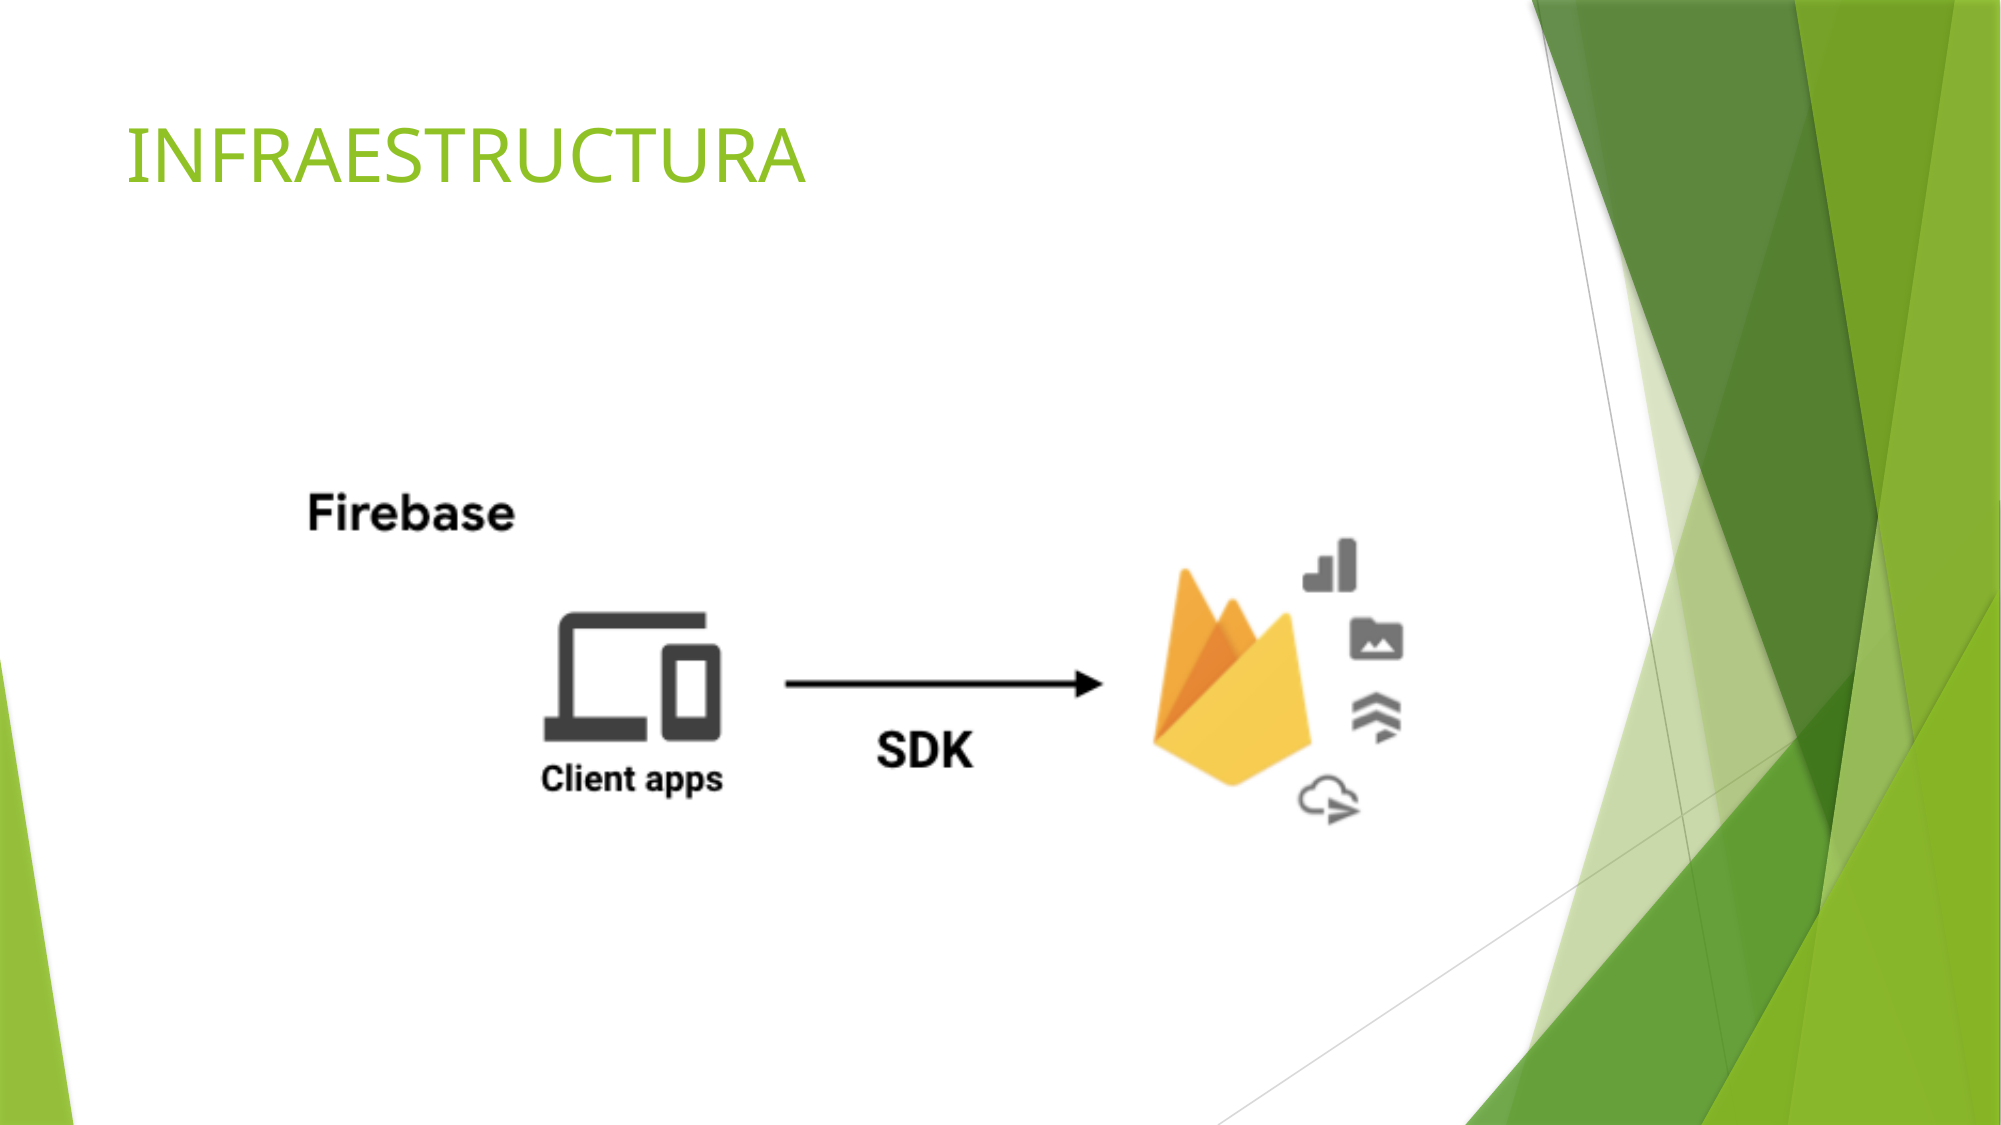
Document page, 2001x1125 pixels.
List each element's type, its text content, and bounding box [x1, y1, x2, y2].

title INFRAESTRUCTURA [111, 99, 1522, 317]
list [284, 441, 1443, 893]
